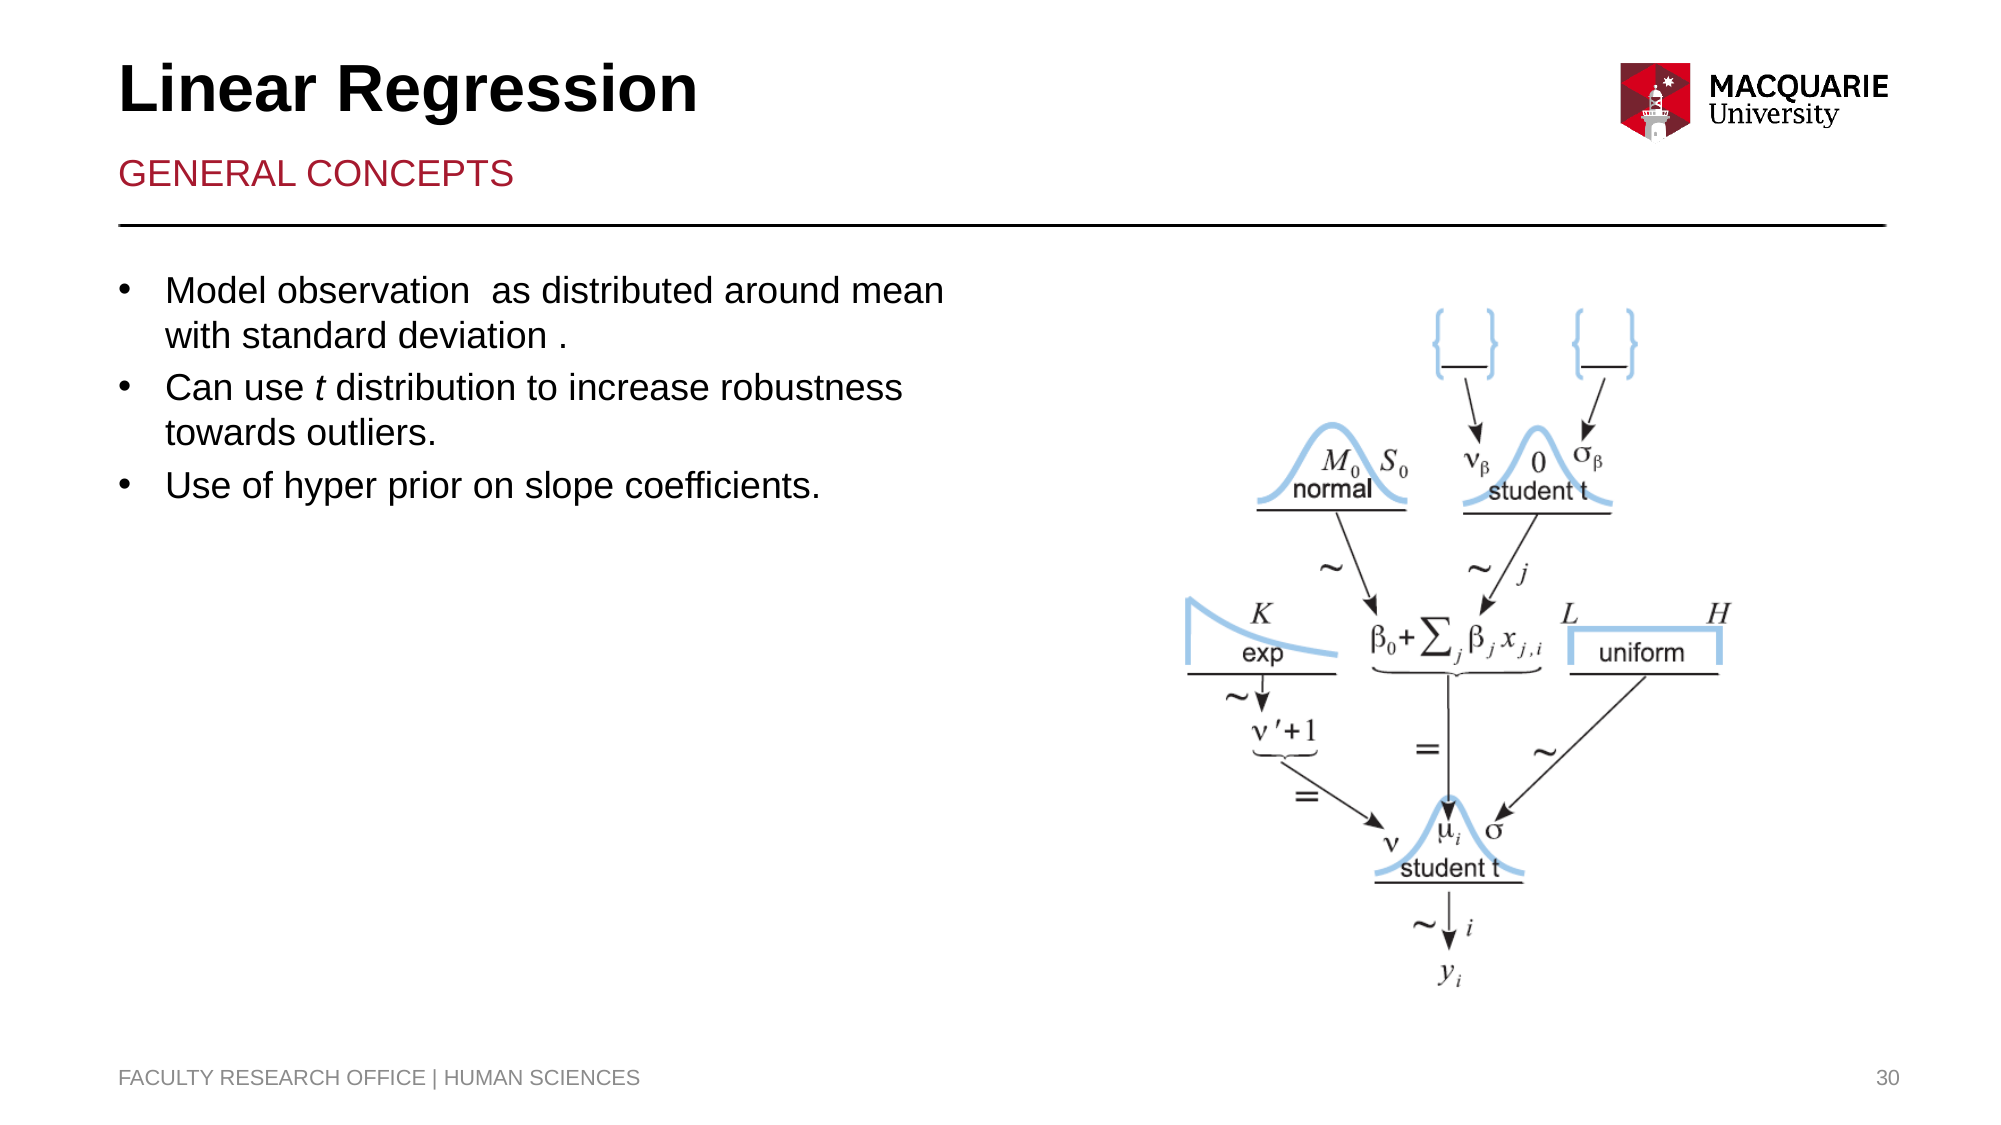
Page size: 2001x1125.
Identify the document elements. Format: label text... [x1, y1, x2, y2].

footer FACULTY RESEARCH OFFICE | HUMAN SCIENCES [118, 1046, 1001, 1107]
picture [1586, 35, 1922, 161]
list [1082, 265, 1824, 1009]
list General Concepts [118, 149, 1520, 219]
slide_number 30 [1433, 1046, 1900, 1107]
title Linear Regression [118, 45, 1506, 149]
